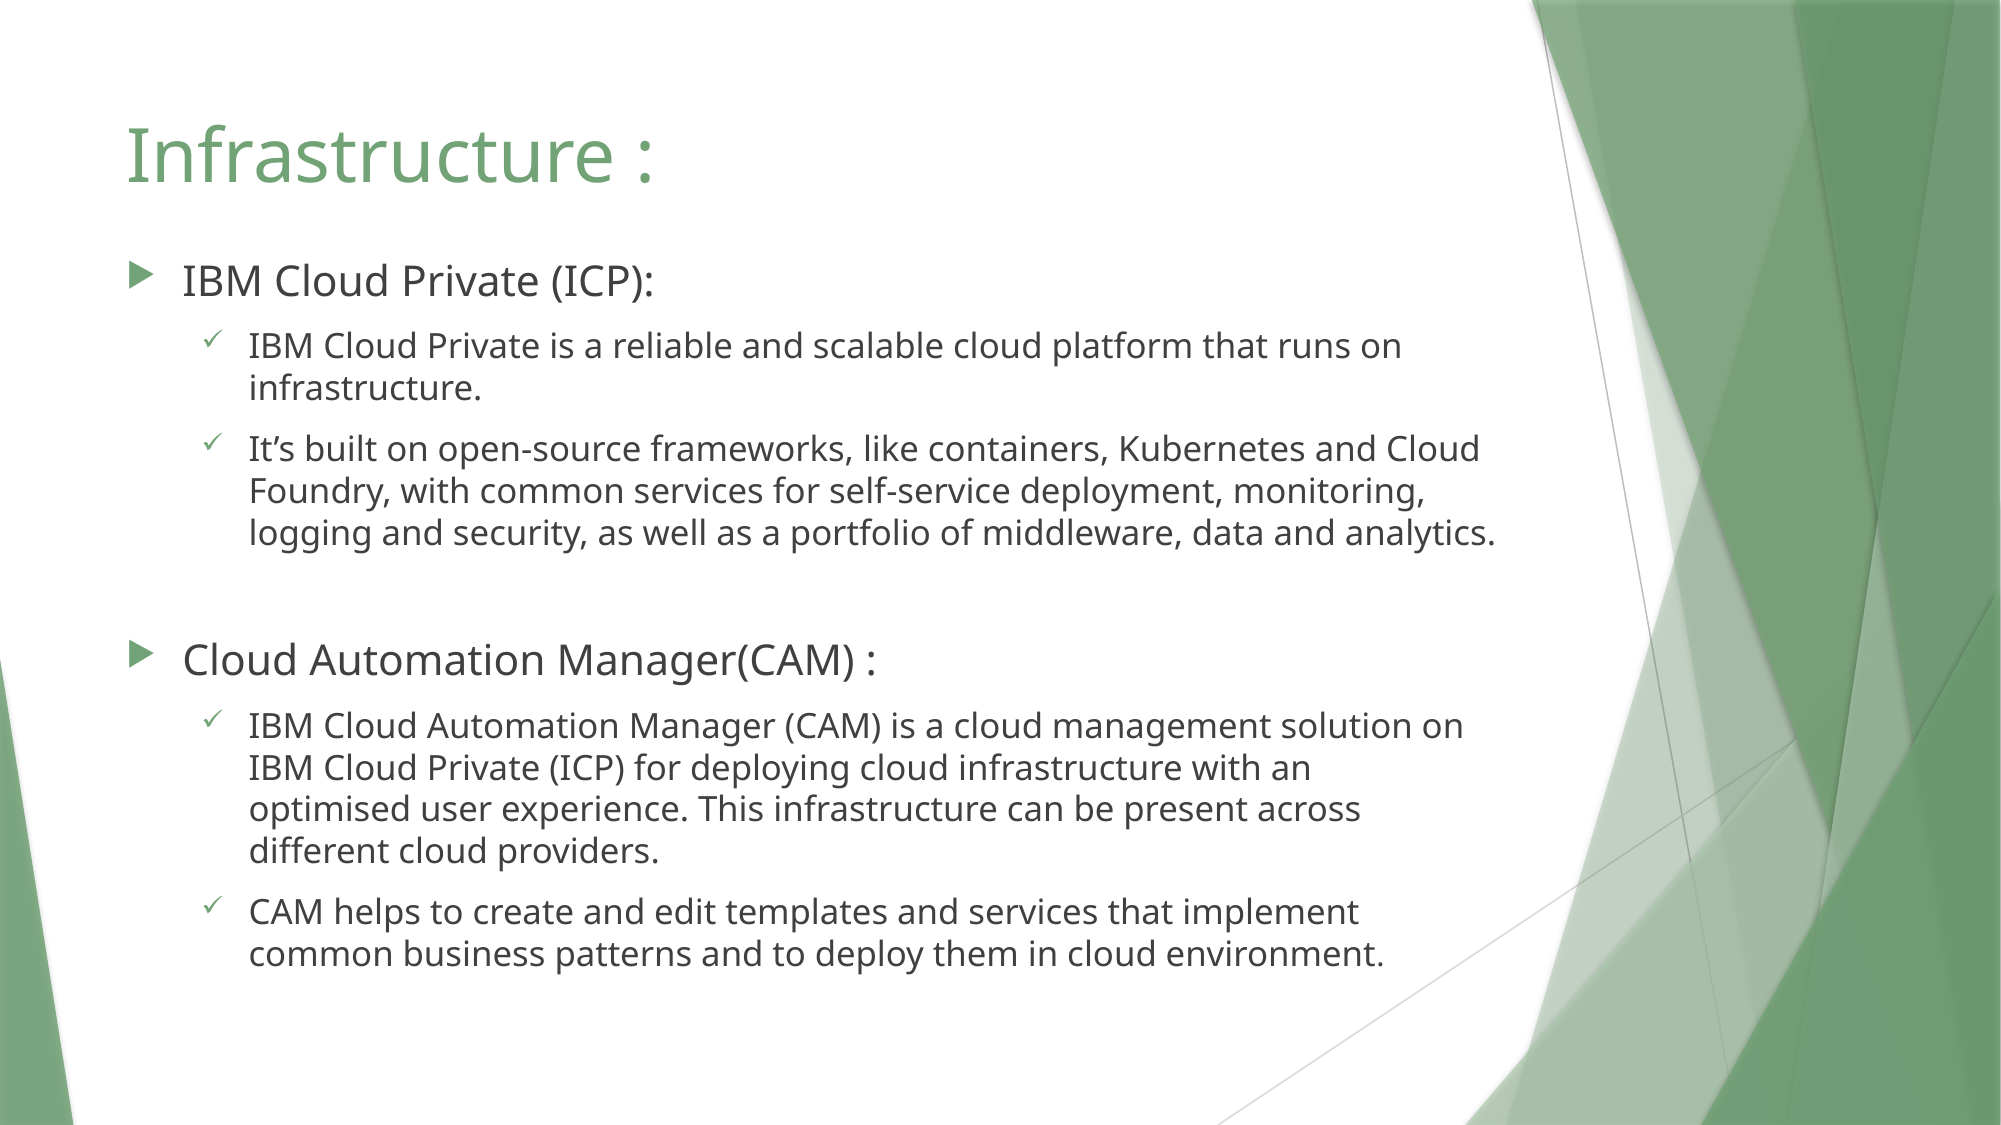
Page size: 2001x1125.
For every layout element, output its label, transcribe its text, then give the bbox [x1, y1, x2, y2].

title Infrastructure : [111, 99, 1522, 246]
list IBM Cloud Private (ICP): IBM Cloud Private is a reliable and scalable cloud platform that runs on infrastructure. It’s built on open-source frameworks, like containers, Kubernetes and Cloud Foundry, with common services for self-service deployment, monitoring, logging and security, as well as a portfolio of middleware, data and analytics. Cloud Automation Manager(CAM) : IBM Cloud Automation Manager (CAM) is a cloud management solution on IBM Cloud Private (ICP) for deploying cloud infrastructure with an optimised user experience. This infrastructure can be present across different cloud providers. CAM helps to create and edit templates and services that implement common business patterns and to deploy them in cloud environment. [111, 246, 1522, 991]
